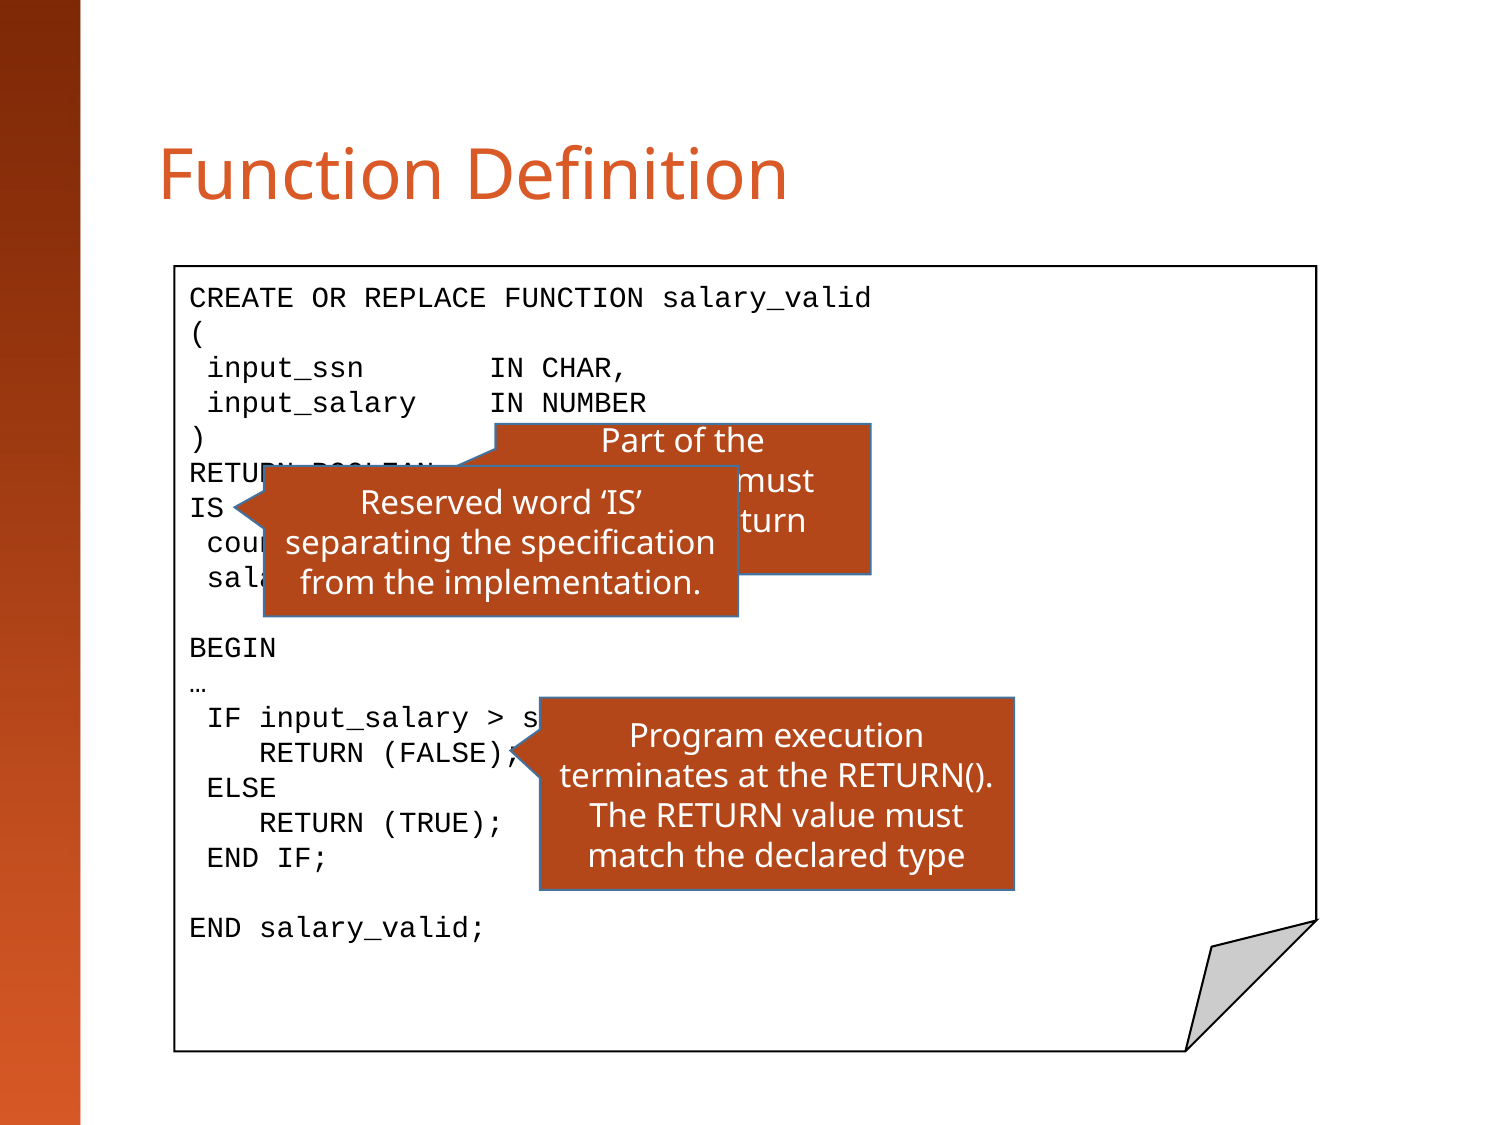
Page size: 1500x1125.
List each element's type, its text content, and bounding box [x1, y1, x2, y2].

title Function Definition [142, 118, 1349, 223]
text_box CREATE OR REPLACE FUNCTION salary_valid ( input_ssn IN CHAR, input_salary IN NUMBER ) RETURN BOOLEAN IS count_mgmt NUMBER; salary_limit NUMBER; BEGIN … IF input_salary > salary_limit THEN RETURN (FALSE); ELSE RETURN (TRUE); END IF; END salary_valid; [173, 265, 1320, 1053]
picture [0, 0, 1500, 1125]
text_box Program execution terminates at the RETURN(). The RETURN value must match the declared type [508, 696, 1016, 891]
text_box Reserved word ‘IS’ separating the specification from the implementation. [232, 464, 740, 618]
text_box Part of the declaration must include a return value. [458, 422, 872, 576]
